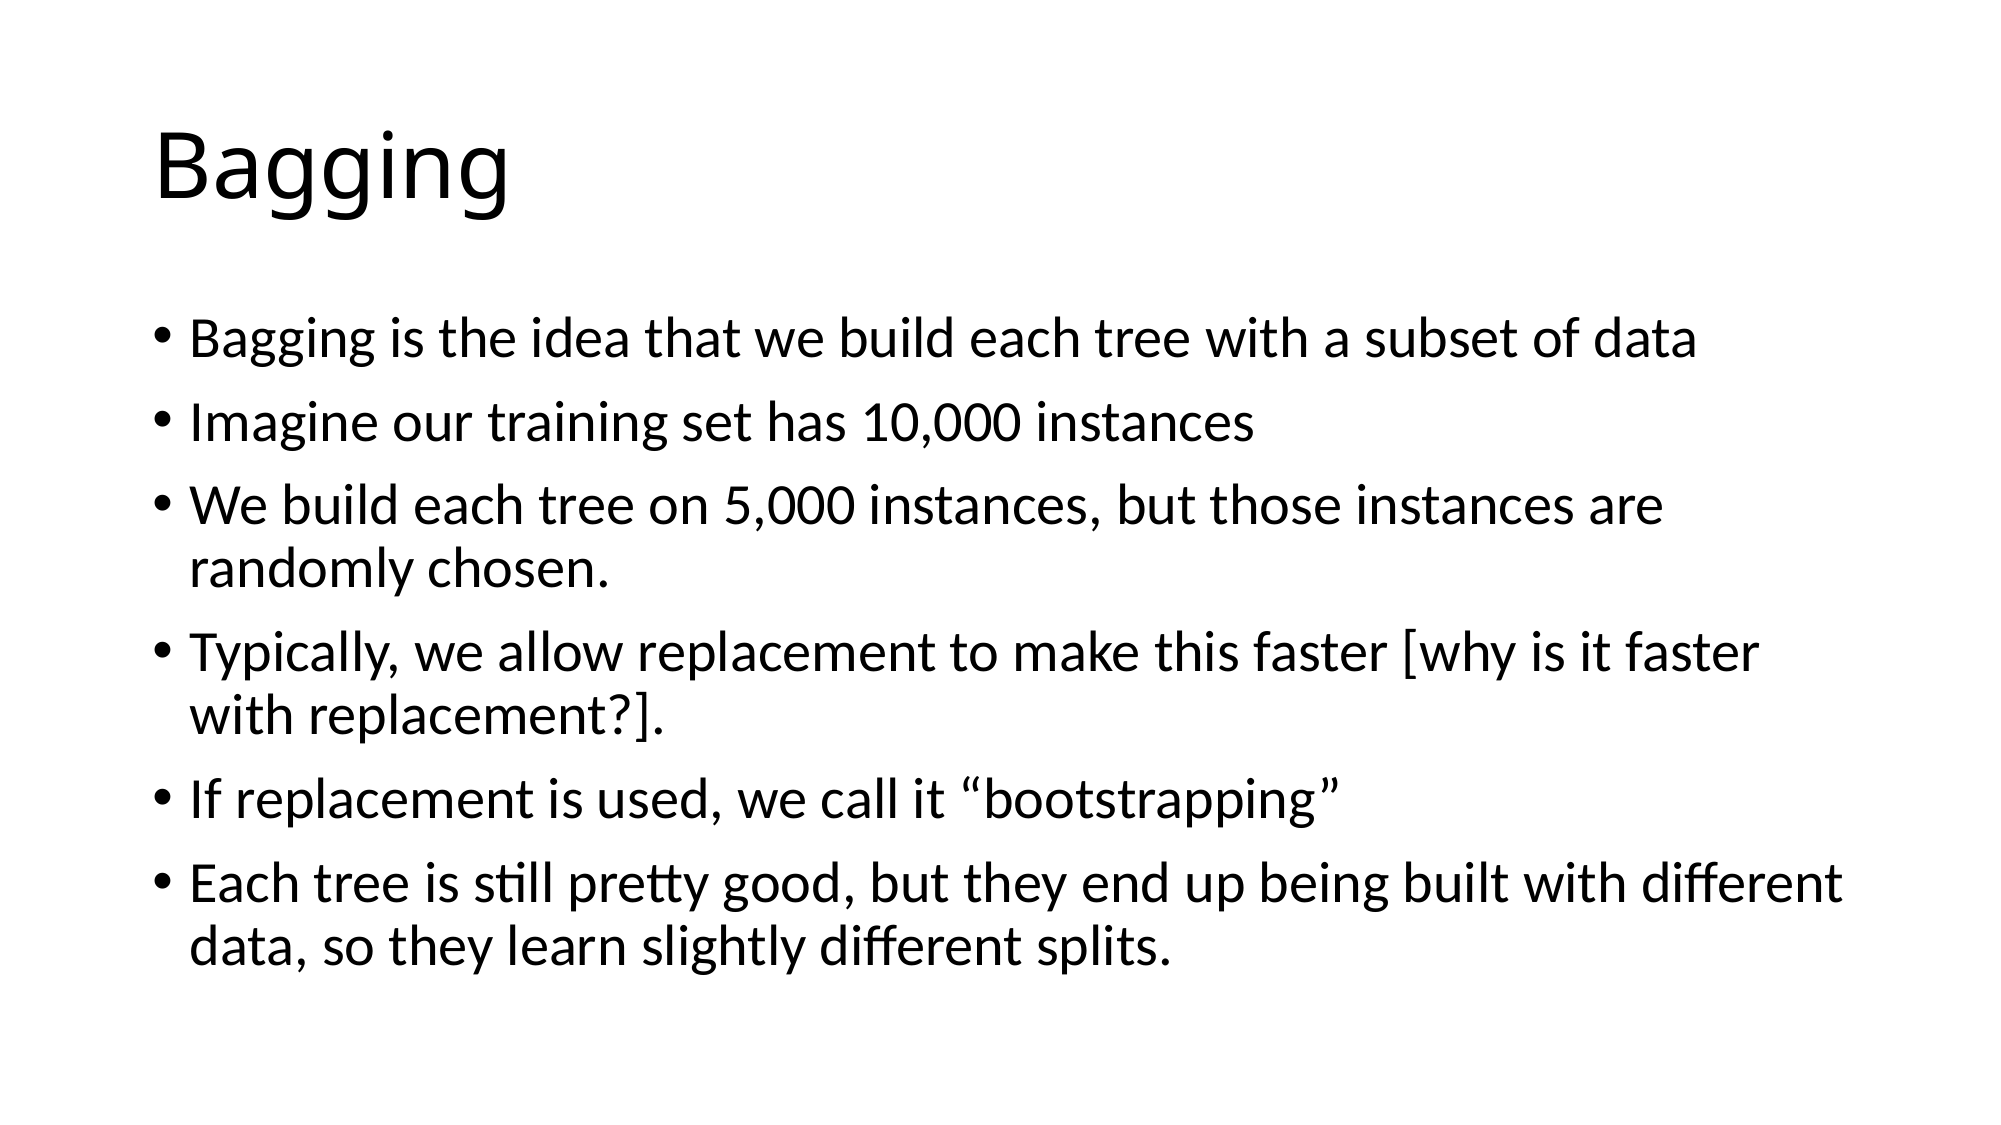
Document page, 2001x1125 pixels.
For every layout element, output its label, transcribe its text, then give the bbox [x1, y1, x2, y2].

title Bagging [137, 59, 1863, 278]
list Bagging is the idea that we build each tree with a subset of data Imagine our training set has 10,000 instances We build each tree on 5,000 instances, but those instances are randomly chosen. Typically, we allow replacement to make this faster [why is it faster with replacement?]. If replacement is used, we call it “bootstrapping” Each tree is still pretty good, but they end up being built with different data, so they learn slightly different splits. [137, 299, 1863, 1014]
